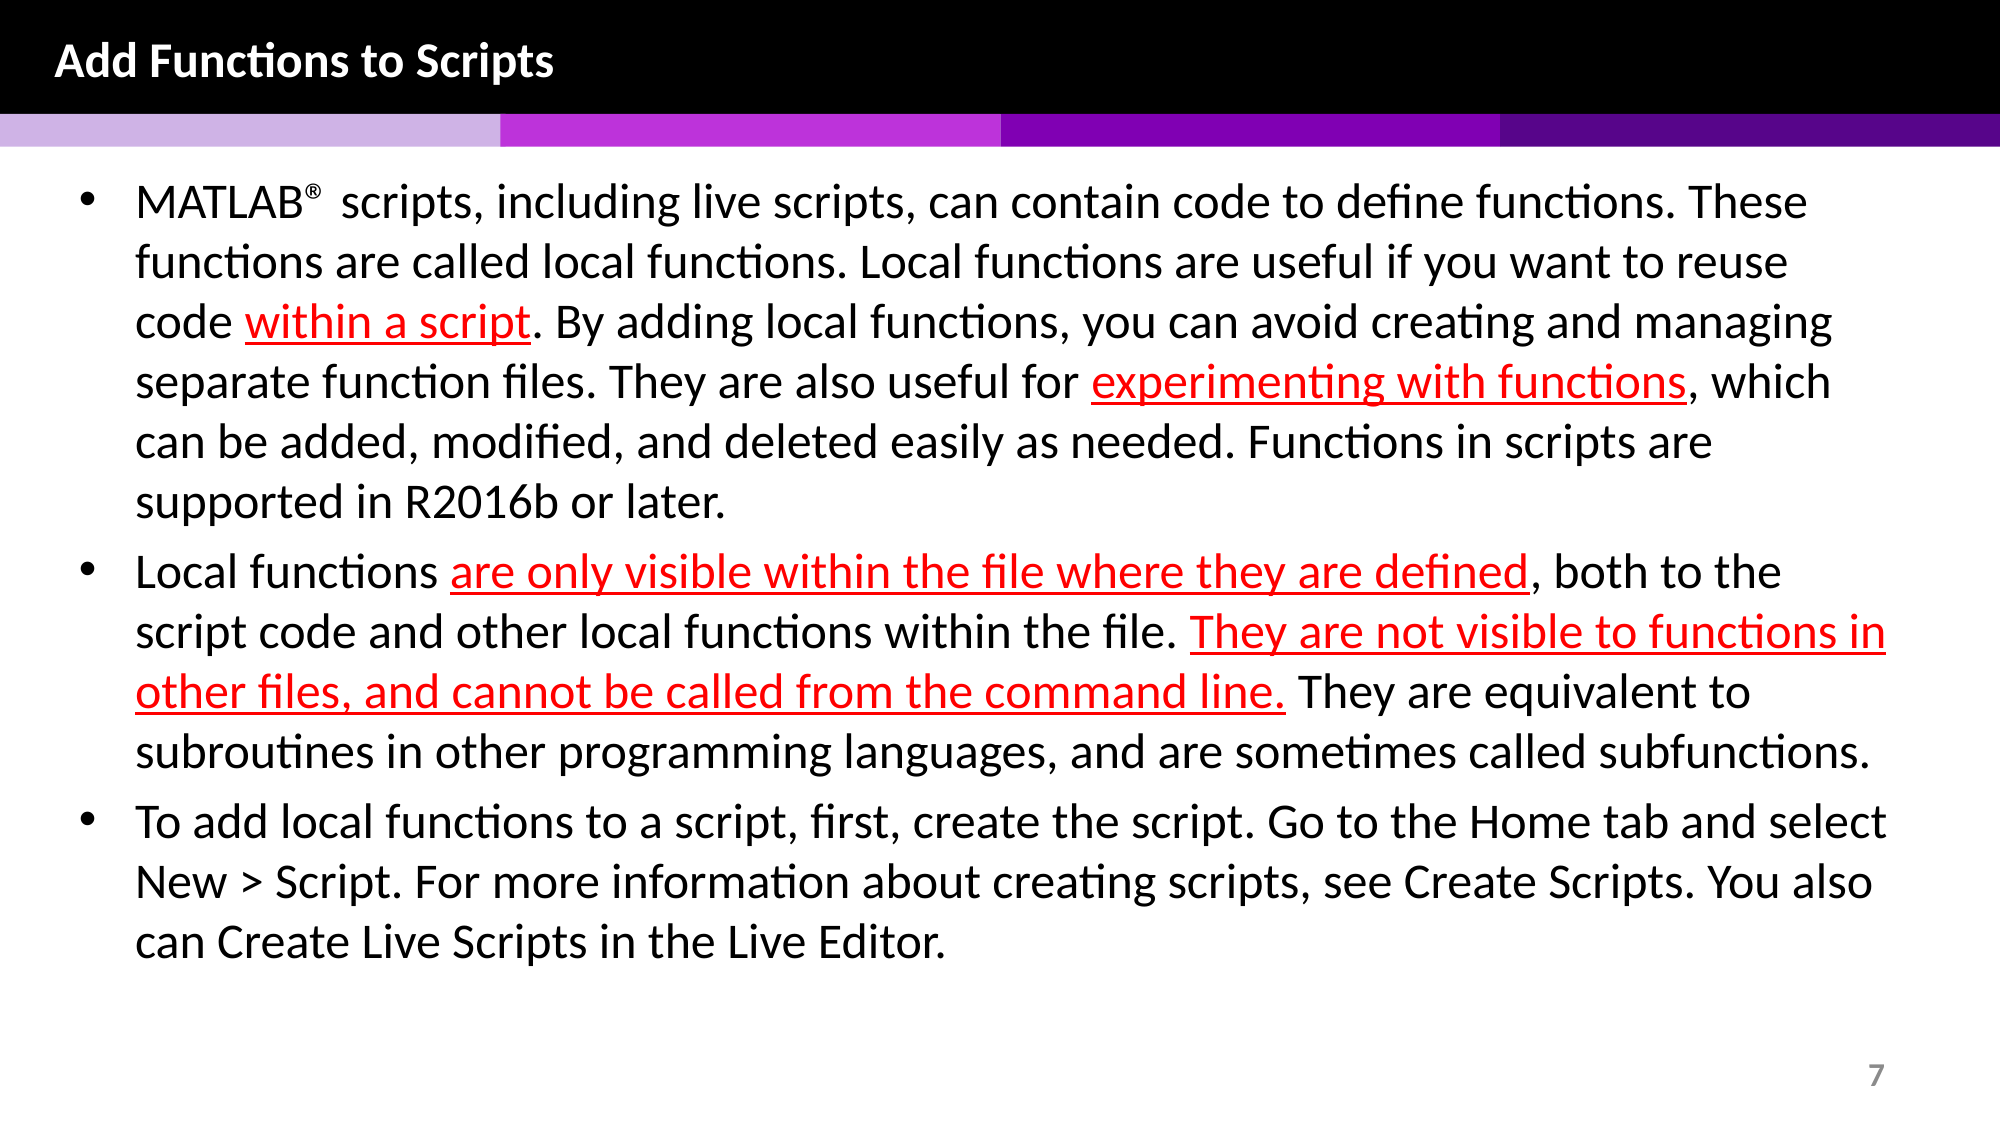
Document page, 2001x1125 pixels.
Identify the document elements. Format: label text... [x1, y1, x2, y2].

text_box MATLAB® scripts, including live scripts, can contain code to define functions. These functions are called local functions. Local functions are useful if you want to reuse code within a script. By adding local functions, you can avoid creating and managing separate function files. They are also useful for experimenting with functions, which can be added, modified, and deleted easily as needed. Functions in scripts are supported in R2016b or later. Local functions are only visible within the file where they are defined, both to the script code and other local functions within the file. They are not visible to functions in other files, and cannot be called from the command line. They are equivalent to subroutines in other programming languages, and are sometimes called subfunctions. To add local functions to a script, first, create the script. Go to the Home tab and select New > Script. For more information about creating scripts, see Create Scripts. You also can Create Live Scripts in the Live Editor. [64, 161, 1911, 1007]
list Add Functions to Scripts [39, 1, 1964, 114]
